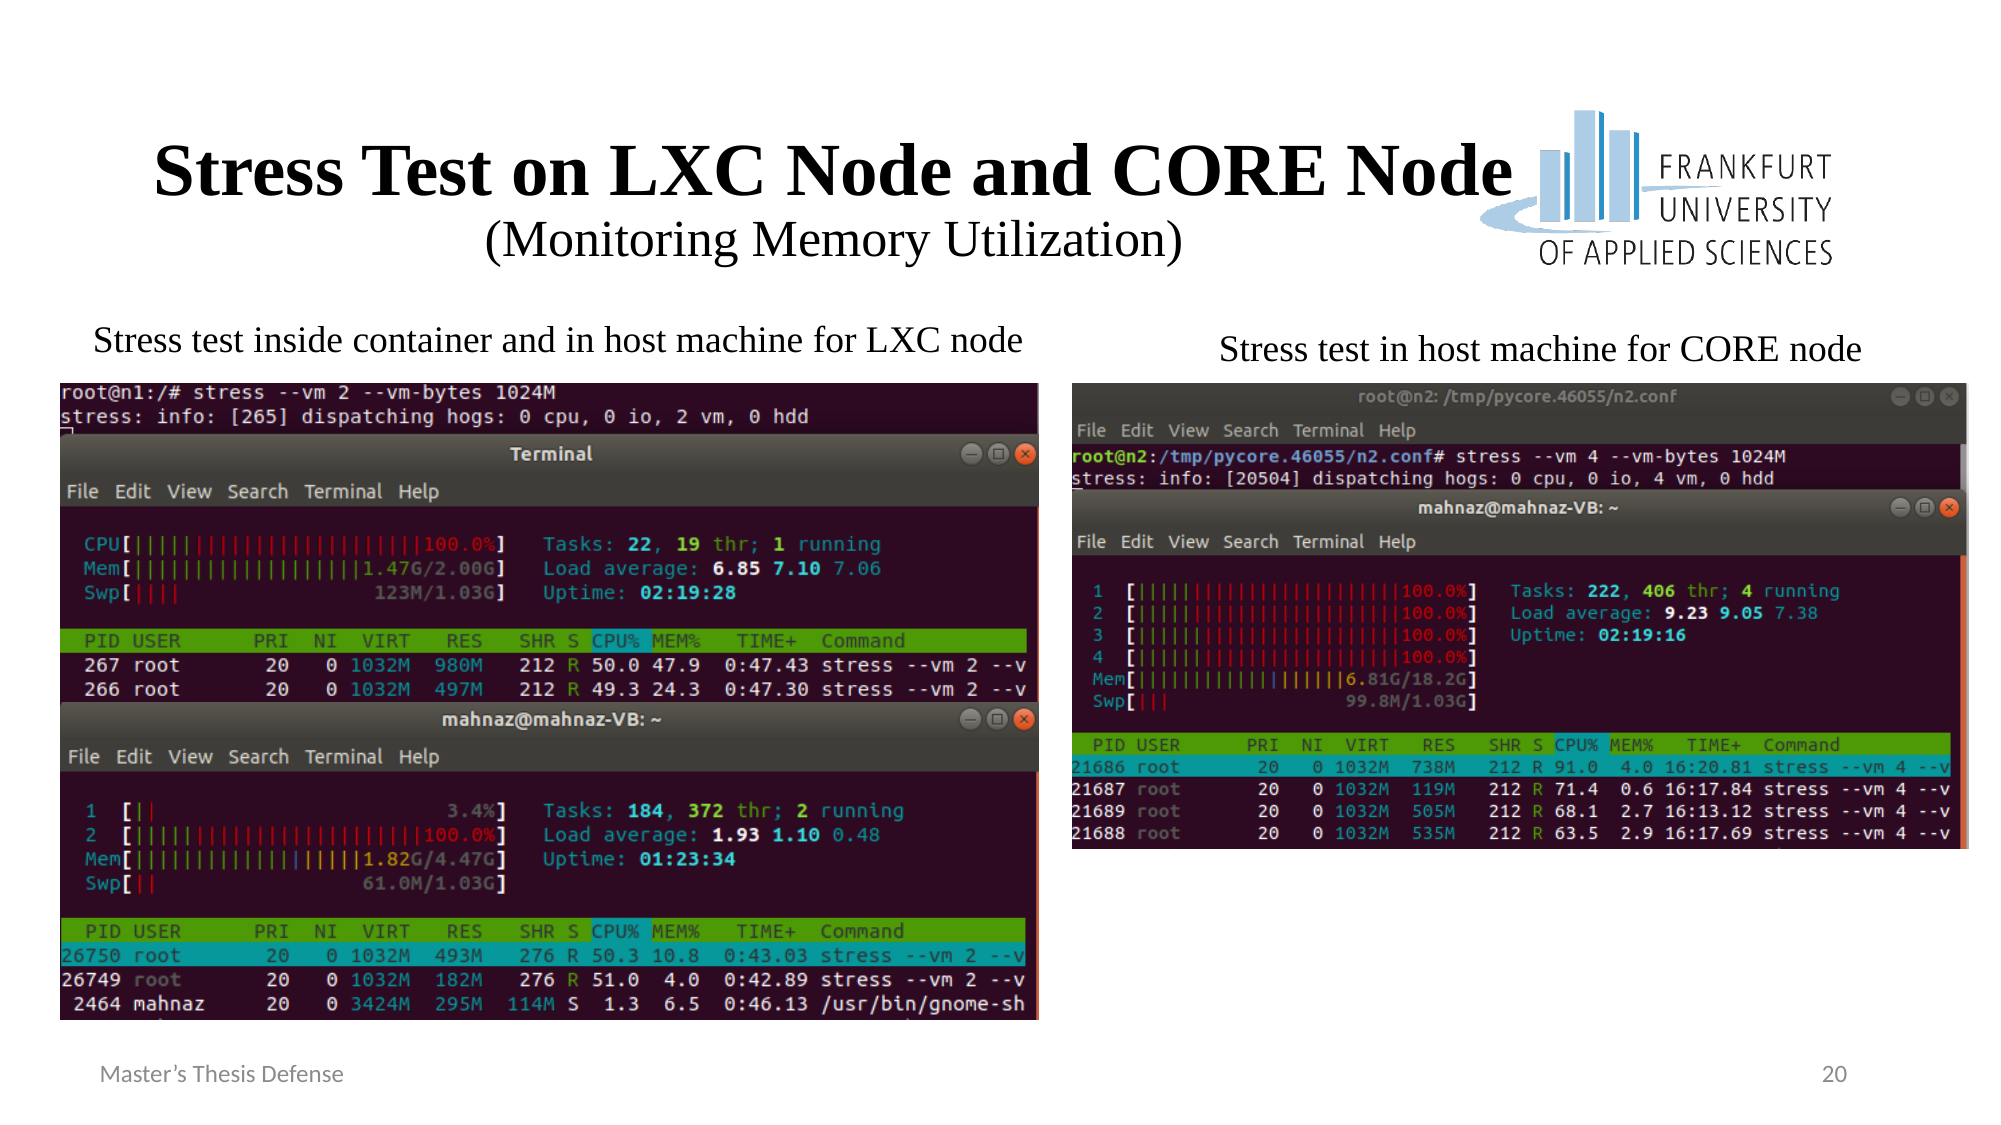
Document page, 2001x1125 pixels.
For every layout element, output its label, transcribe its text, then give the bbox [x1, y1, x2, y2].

title Stress Test on LXC Node and CORE Node (Monitoring Memory Utilization) [0, 90, 1697, 308]
slide_number 20 [1412, 1042, 1863, 1103]
picture [1448, 74, 1863, 300]
picture [60, 702, 1039, 1020]
text_box Stress test in host machine for CORE node [1204, 316, 1969, 377]
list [1072, 383, 1969, 850]
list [60, 383, 1039, 702]
text_box Stress test inside container and in host machine for LXC node [78, 307, 1072, 368]
footer Master’s Thesis Defense [0, 1042, 563, 1103]
